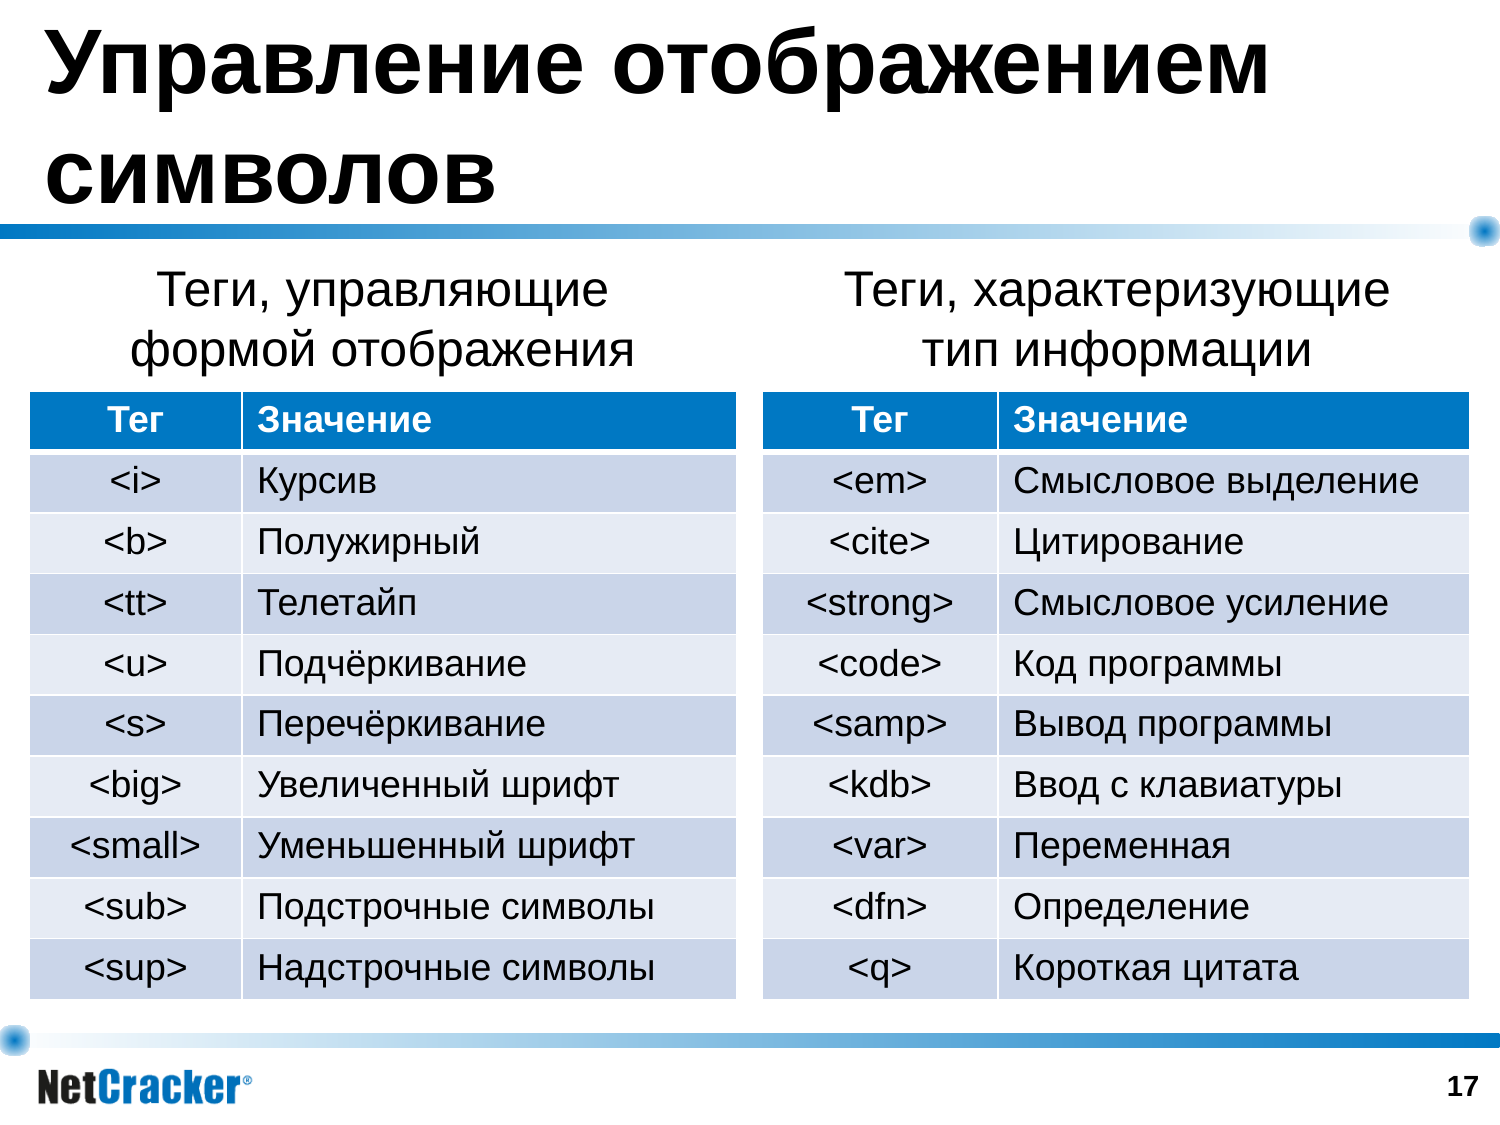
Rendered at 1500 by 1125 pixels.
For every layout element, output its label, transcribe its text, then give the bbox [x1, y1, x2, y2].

table_cell <q> [763, 939, 997, 999]
table_header Тег [30, 392, 241, 449]
text_box Теги, характеризующие тип информации [818, 248, 1416, 384]
table_cell Курсив [243, 455, 736, 512]
table_cell <dfn> [763, 879, 997, 938]
table_header Тег [763, 392, 997, 449]
table_cell <small> [30, 818, 241, 877]
table_cell Цитирование [999, 514, 1469, 573]
table_cell <samp> [763, 696, 997, 755]
table_cell <s> [30, 696, 241, 755]
table_cell <var> [763, 818, 997, 877]
table_cell Смысловое усиление [999, 574, 1469, 634]
table_cell <b> [30, 514, 241, 573]
table_cell Перечёркивание [243, 696, 736, 755]
table_header Значение [999, 392, 1469, 449]
table_cell <sub> [30, 879, 241, 938]
table_cell Полужирный [243, 514, 736, 573]
slide_number ‹#› [1144, 1034, 1495, 1110]
title Управление отображением символов [29, 0, 1470, 225]
table_cell <em> [763, 455, 997, 512]
table_cell Переменная [999, 818, 1469, 877]
table_cell Определение [999, 879, 1469, 938]
table_cell <strong> [763, 574, 997, 634]
table_header Значение [243, 392, 736, 449]
table_cell <sup> [30, 939, 241, 999]
table_cell <tt> [30, 574, 241, 634]
table_cell <code> [763, 635, 997, 694]
table_cell Надстрочные символы [243, 939, 736, 999]
table_cell Подстрочные символы [243, 879, 736, 938]
picture [34, 1063, 256, 1118]
table_cell Телетайп [243, 574, 736, 634]
text_box Теги, управляющие формой отображения [112, 248, 654, 384]
table_cell Уменьшенный шрифт [243, 818, 736, 877]
table_cell Смысловое выделение [999, 455, 1469, 512]
table_cell Короткая цитата [999, 939, 1469, 999]
table_cell <cite> [763, 514, 997, 573]
table_cell Вывод программы [999, 696, 1469, 755]
table_cell Ввод с клавиатуры [999, 757, 1469, 816]
table_cell <big> [30, 757, 241, 816]
table_cell <i> [30, 455, 241, 512]
table_cell Увеличенный шрифт [243, 757, 736, 816]
table_cell Код программы [999, 635, 1469, 694]
table_cell Подчёркивание [243, 635, 736, 694]
table_cell <u> [30, 635, 241, 694]
table_cell <kdb> [763, 757, 997, 816]
